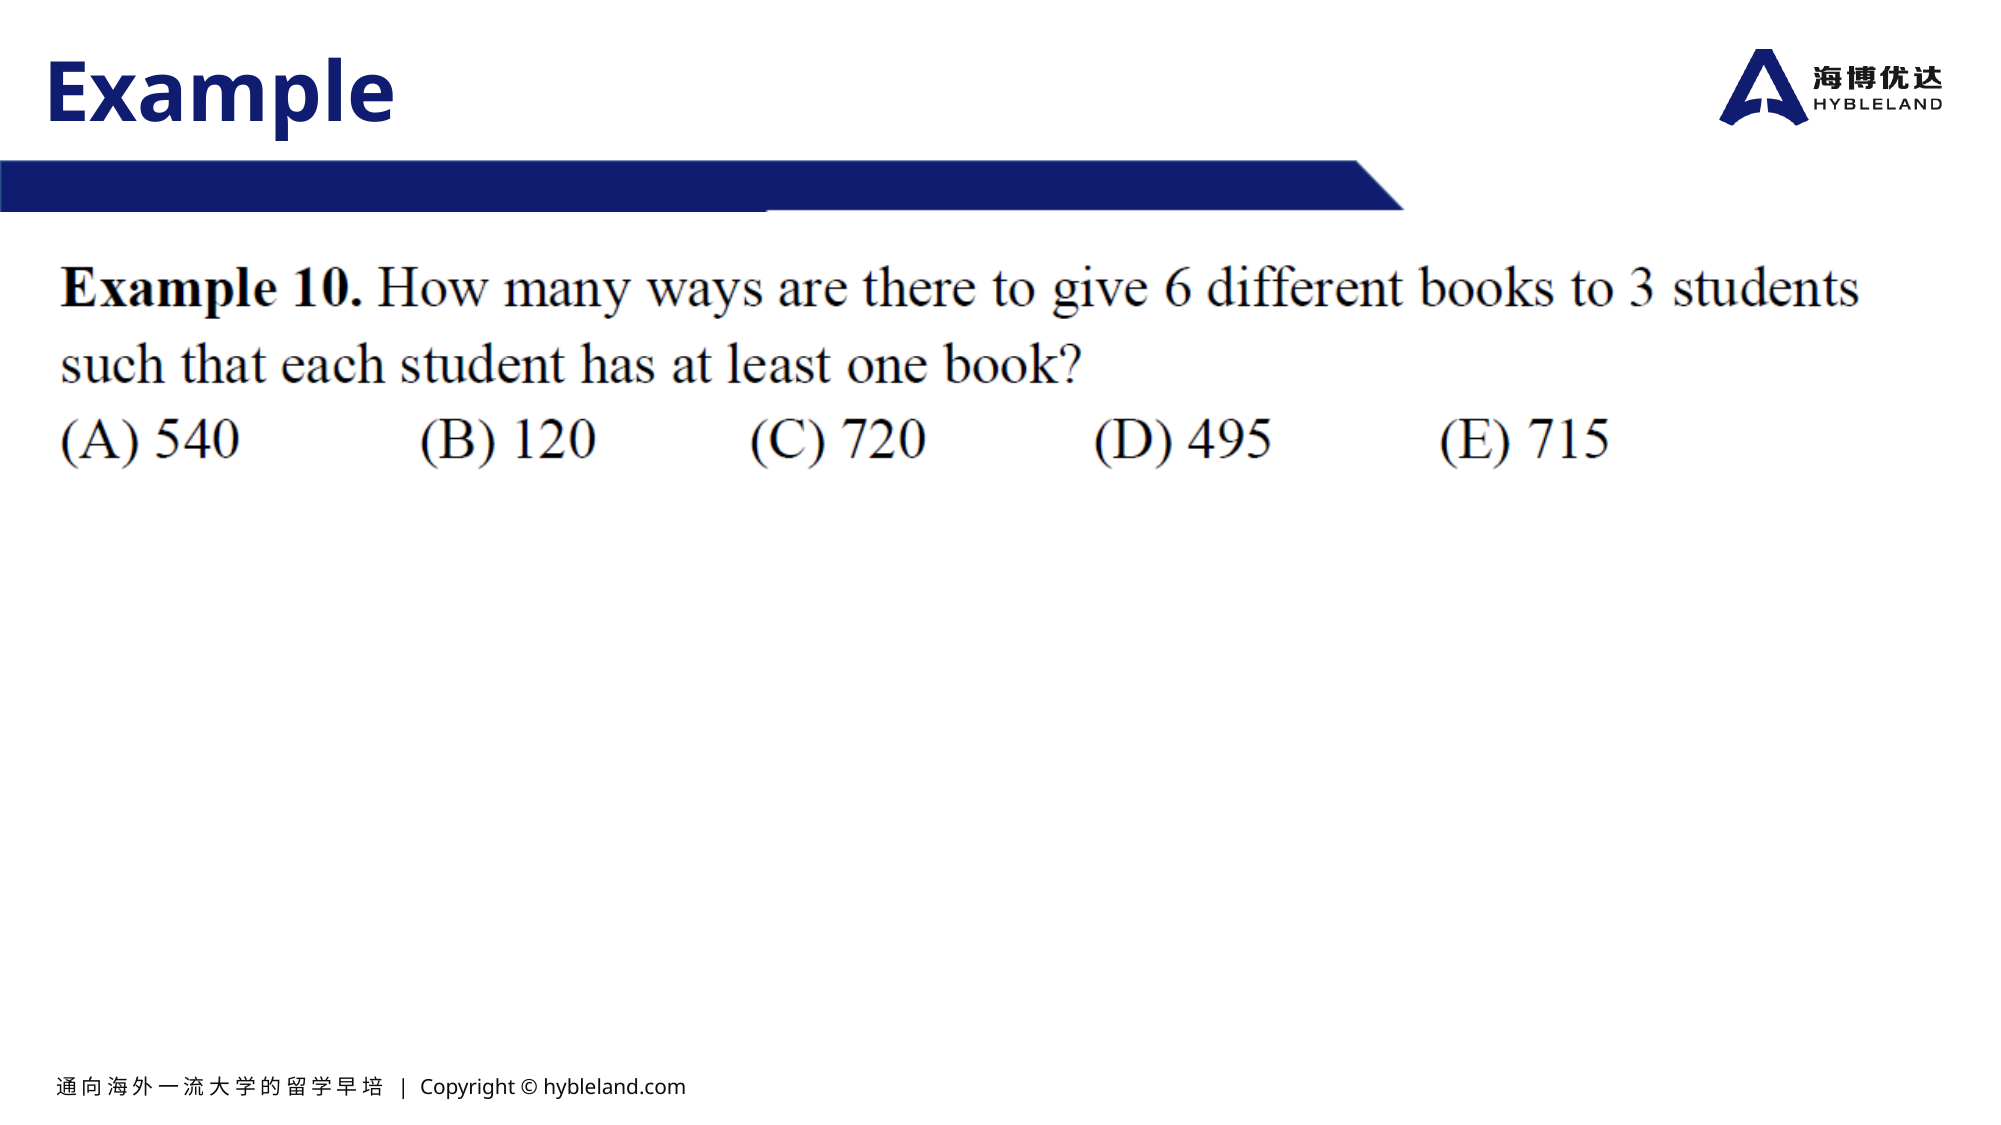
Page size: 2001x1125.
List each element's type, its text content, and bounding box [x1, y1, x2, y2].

picture [1719, 49, 1942, 126]
text_box Example [28, 30, 1155, 146]
picture [0, 159, 1413, 212]
picture [46, 236, 1913, 499]
